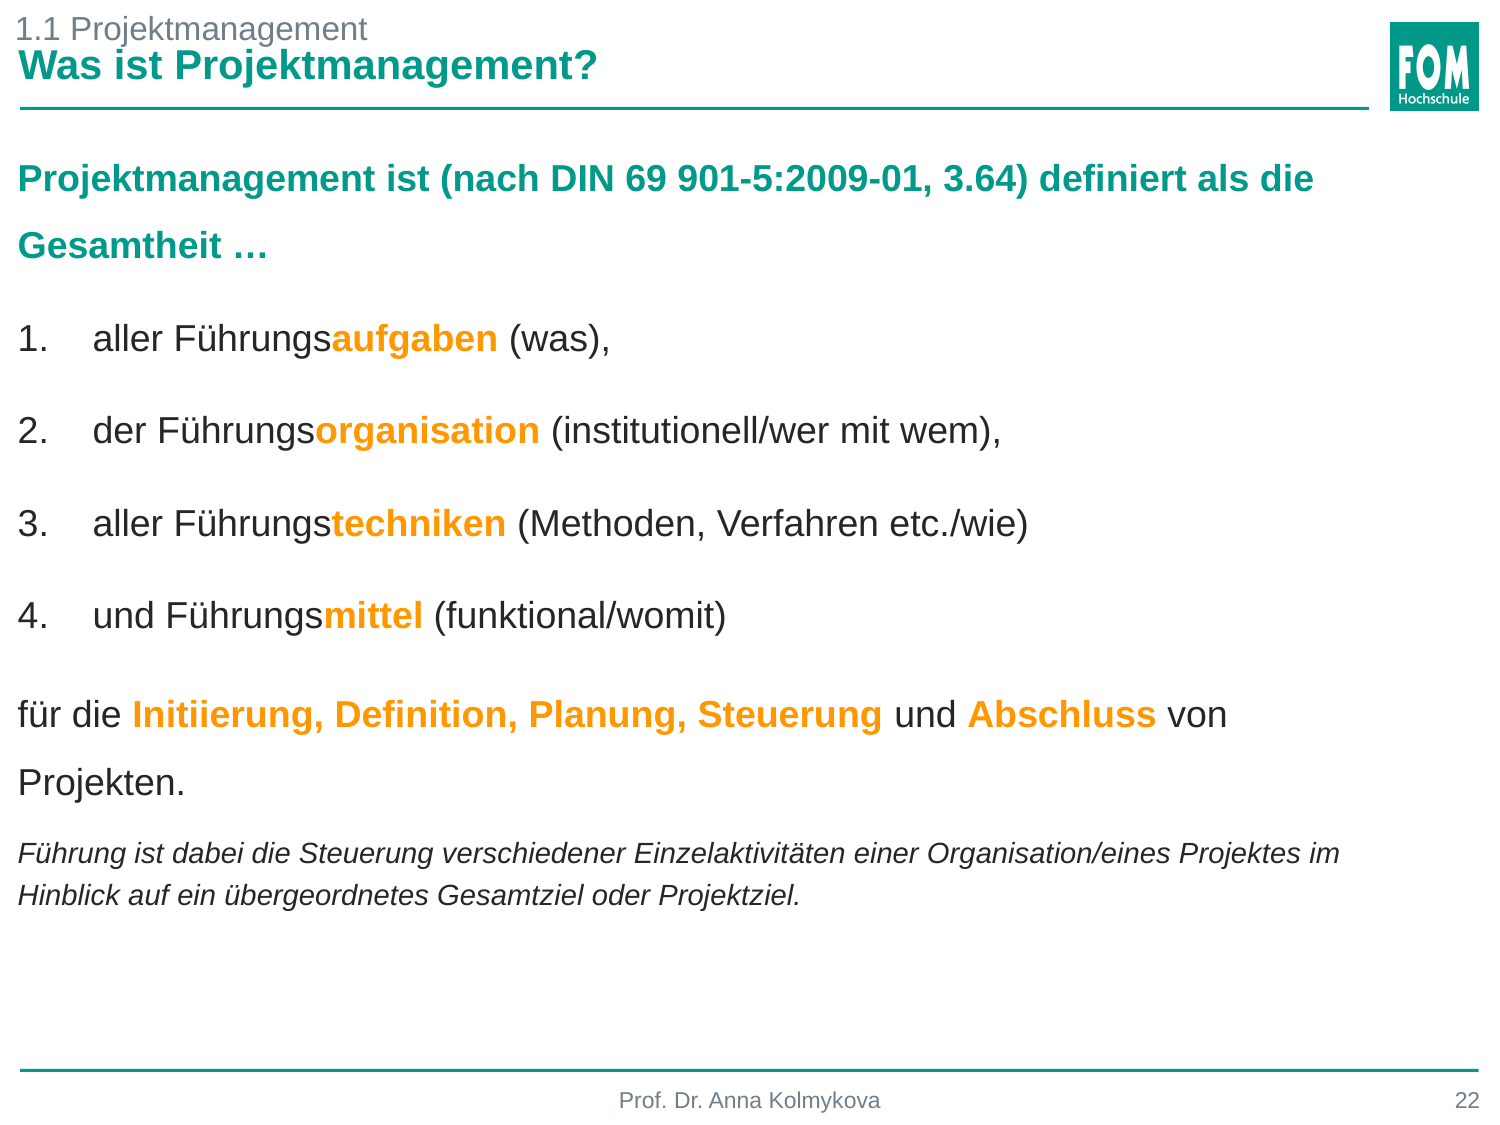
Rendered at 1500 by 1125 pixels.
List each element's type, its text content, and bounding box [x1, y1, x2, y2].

picture [1390, 22, 1479, 111]
footer Prof. Dr. Anna Kolmykova [293, 1078, 1207, 1125]
slide_number 22 [1245, 1078, 1495, 1125]
list Projektmanagement ist (nach DIN 69 901-5:2009-01, 3.64) definiert als die Gesamtheit … aller Führungsaufgaben (was), der Führungsorganisation (institutionell/wer mit wem), aller Führungstechniken (Methoden, Verfahren etc./wie) und Führungsmittel (funktional/womit) für die Initiierung, Definition, Planung, Steuerung und Abschluss von Projekten. Führung ist dabei die Steuerung verschiedener Einzelaktivitäten einer Organisation/eines Projektes im Hinblick auf ein übergeordnetes Gesamtziel oder Projektziel. [17, 131, 1388, 1054]
list Was ist Projektmanagement? [3, 30, 1371, 90]
text_box 1.1 Projektmanagement [0, 0, 754, 55]
